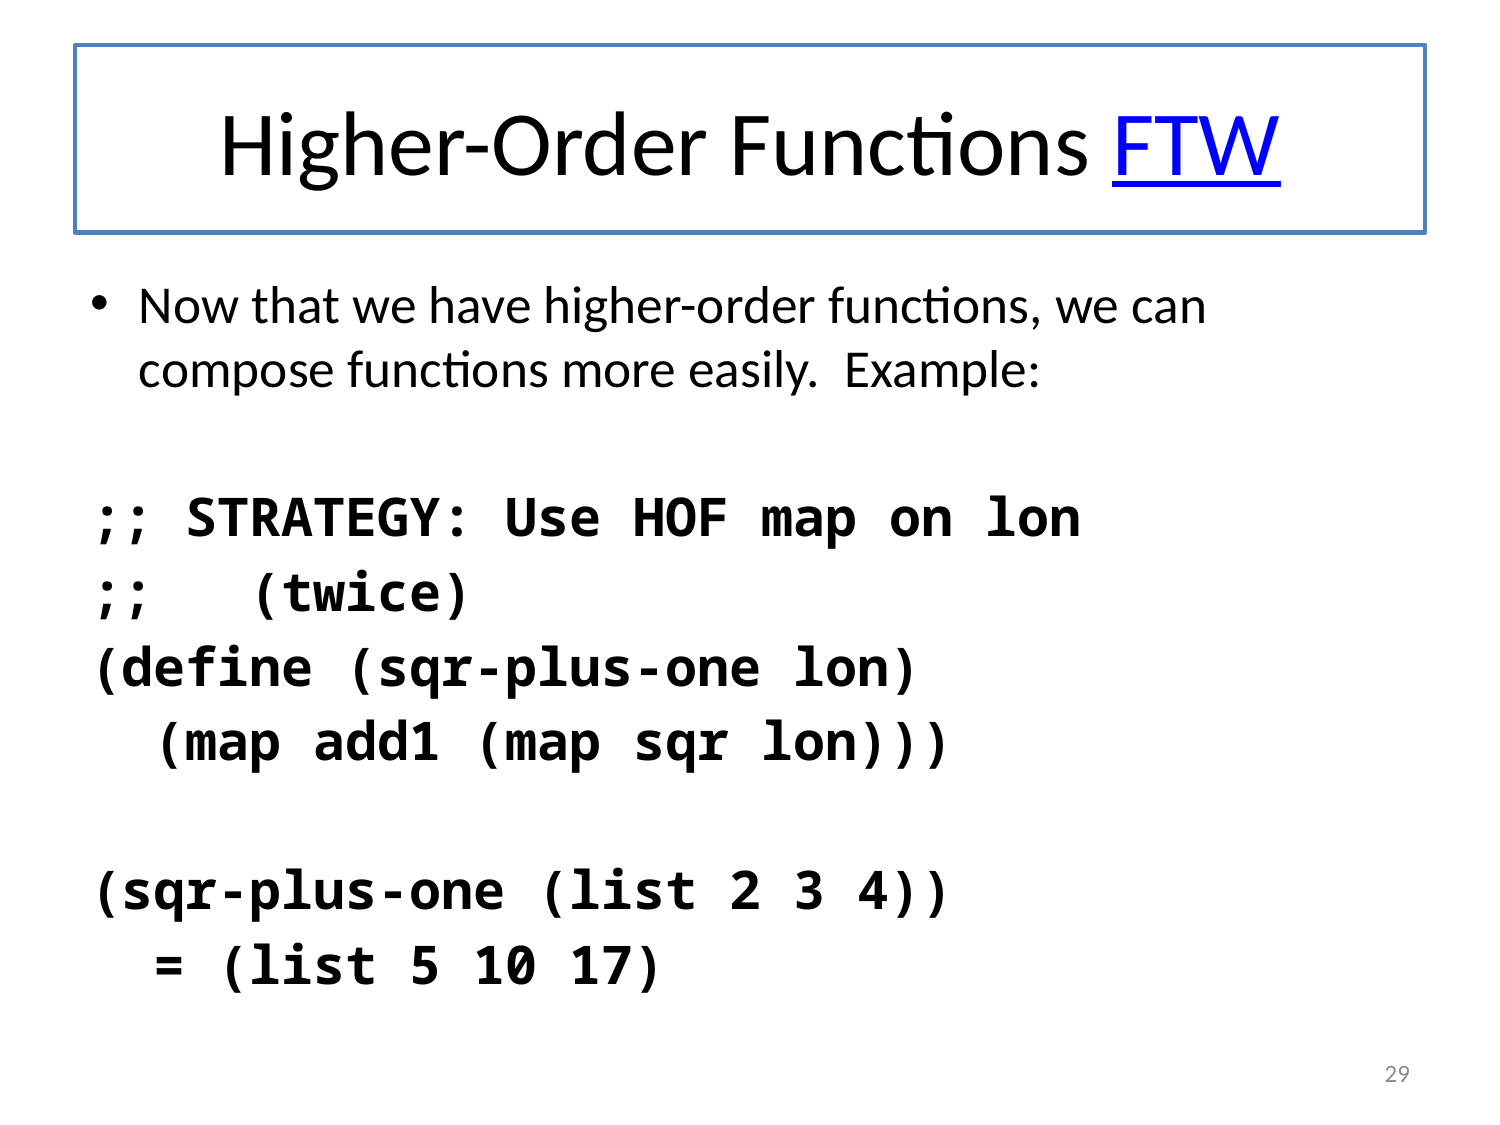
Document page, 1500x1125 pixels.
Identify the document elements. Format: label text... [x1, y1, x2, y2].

list Now that we have higher-order functions, we can compose functions more easily. Example: ;; STRATEGY: Use HOF map on lon ;; (twice) (define (sqr-plus-one lon) (map add1 (map sqr lon))) (sqr-plus-one (list 2 3 4)) = (list 5 10 17) [75, 262, 1425, 1005]
title Higher-Order Functions FTW [73, 43, 1427, 235]
slide_number 29 [1074, 1042, 1425, 1103]
